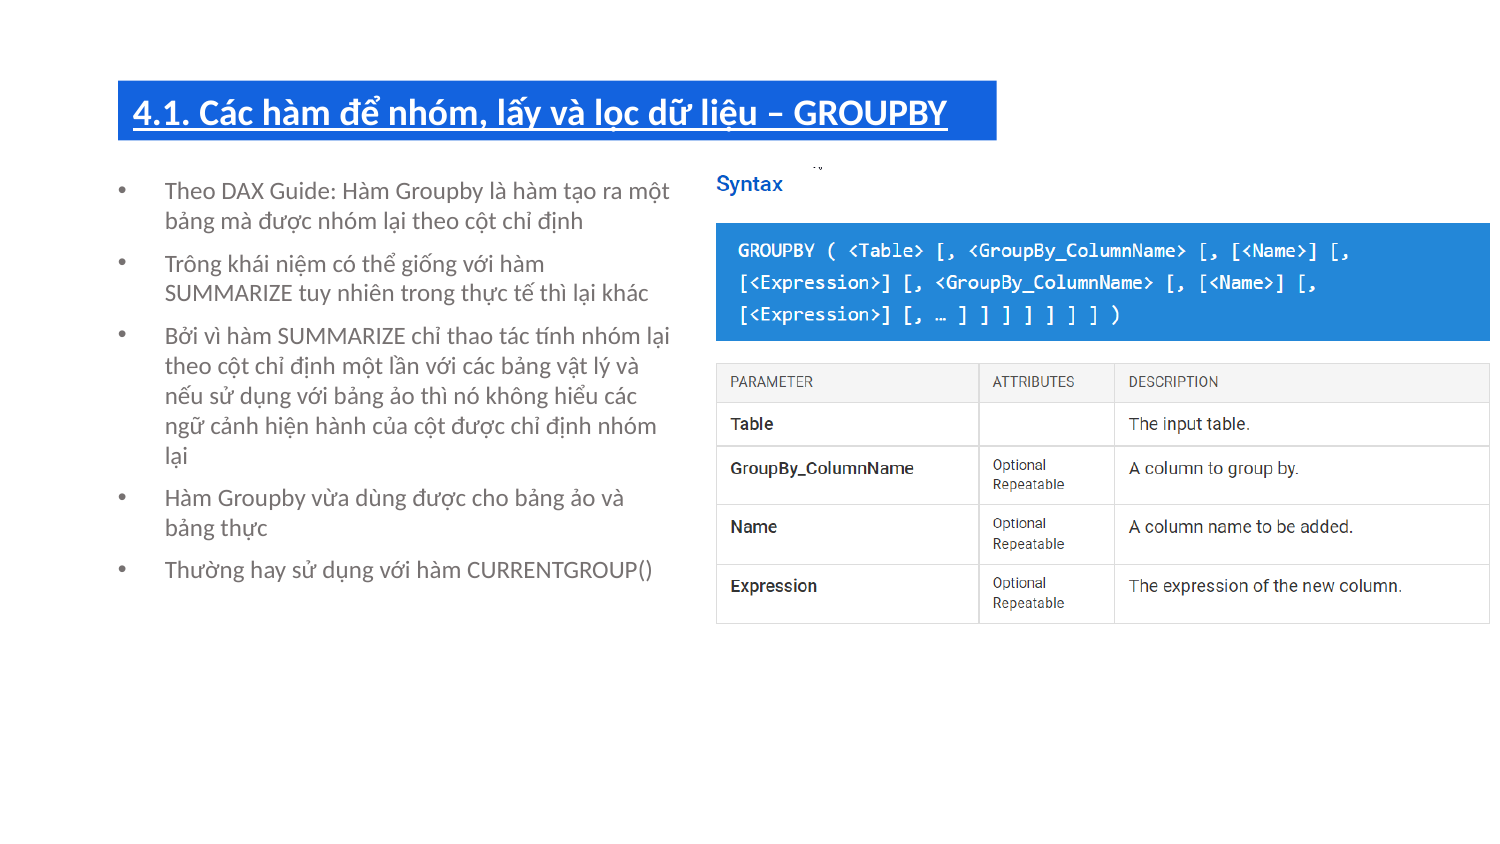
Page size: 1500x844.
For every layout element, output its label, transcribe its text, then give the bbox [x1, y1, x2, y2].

picture [714, 167, 1500, 634]
text_box Theo DAX Guide: Hàm Groupby là hàm tạo ra một bảng mà được nhóm lại theo cột chỉ định Trông khái niệm có thể giống với hàm SUMMARIZE tuy nhiên trong thực tế thì lại khác Bởi vì hàm SUMMARIZE chỉ thao tác tính nhóm lại theo cột chỉ định một lần với các bảng vật lý và nếu sử dụng với bảng ảo thì nó không hiểu các ngữ cảnh hiện hành của cột được chỉ định nhóm lại Hàm Groupby vừa dùng được cho bảng ảo và bảng thực Thường hay sử dụng với hàm CURRENTGROUP() [103, 167, 689, 592]
text_box 4.1. Các hàm để nhóm, lấy và lọc dữ liệu – GROUPBY [118, 80, 997, 141]
